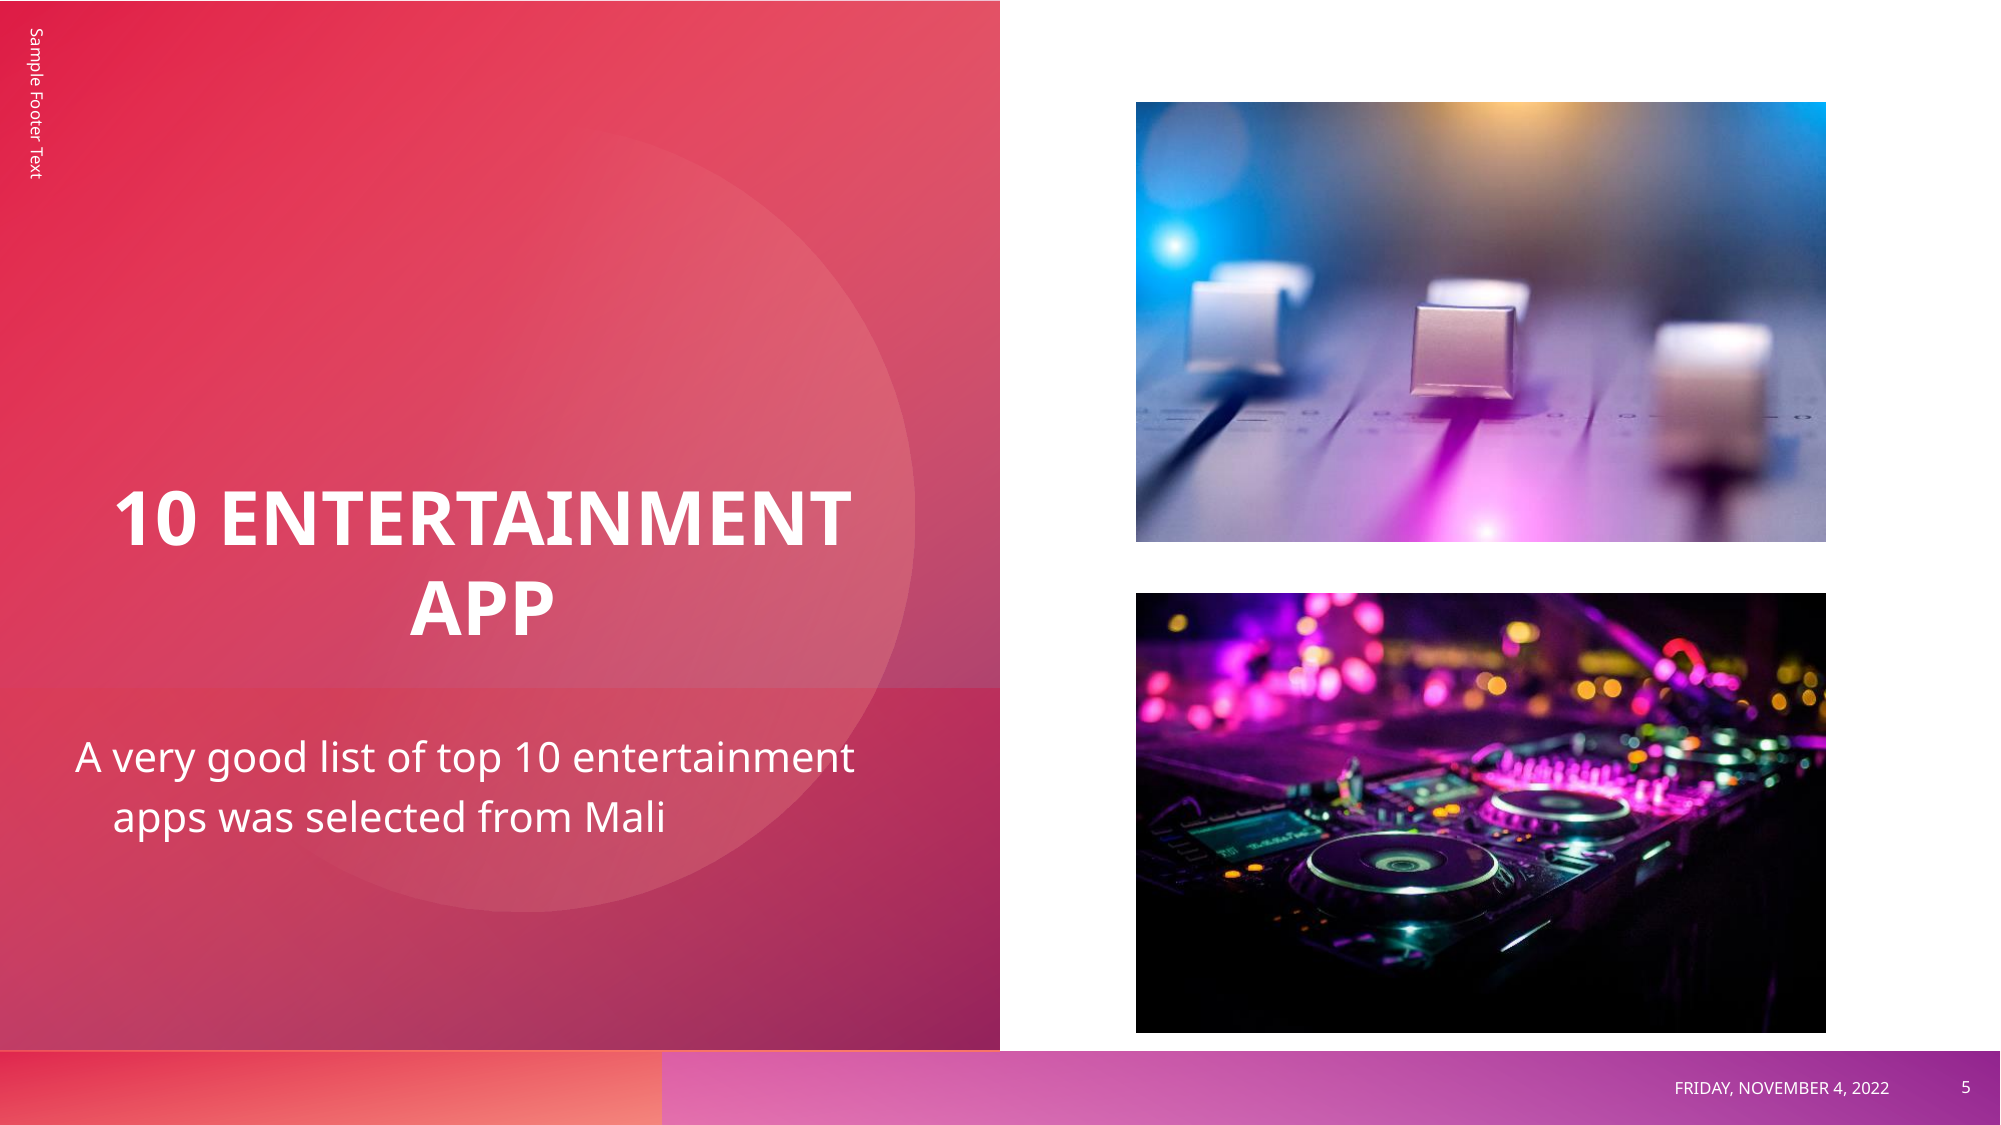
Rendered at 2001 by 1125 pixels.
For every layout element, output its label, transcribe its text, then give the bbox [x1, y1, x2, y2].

subtitle A very good list of top 10 entertainment apps was selected from Mali [75, 720, 944, 983]
picture [1136, 593, 1826, 1033]
footer Sample Footer Text [0, 13, 76, 689]
picture [1136, 102, 1826, 542]
title 10 ENTERTAINMENT APP [76, 161, 892, 651]
slide_number ‹#› [1913, 1051, 1986, 1125]
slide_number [1297, 1051, 1905, 1125]
